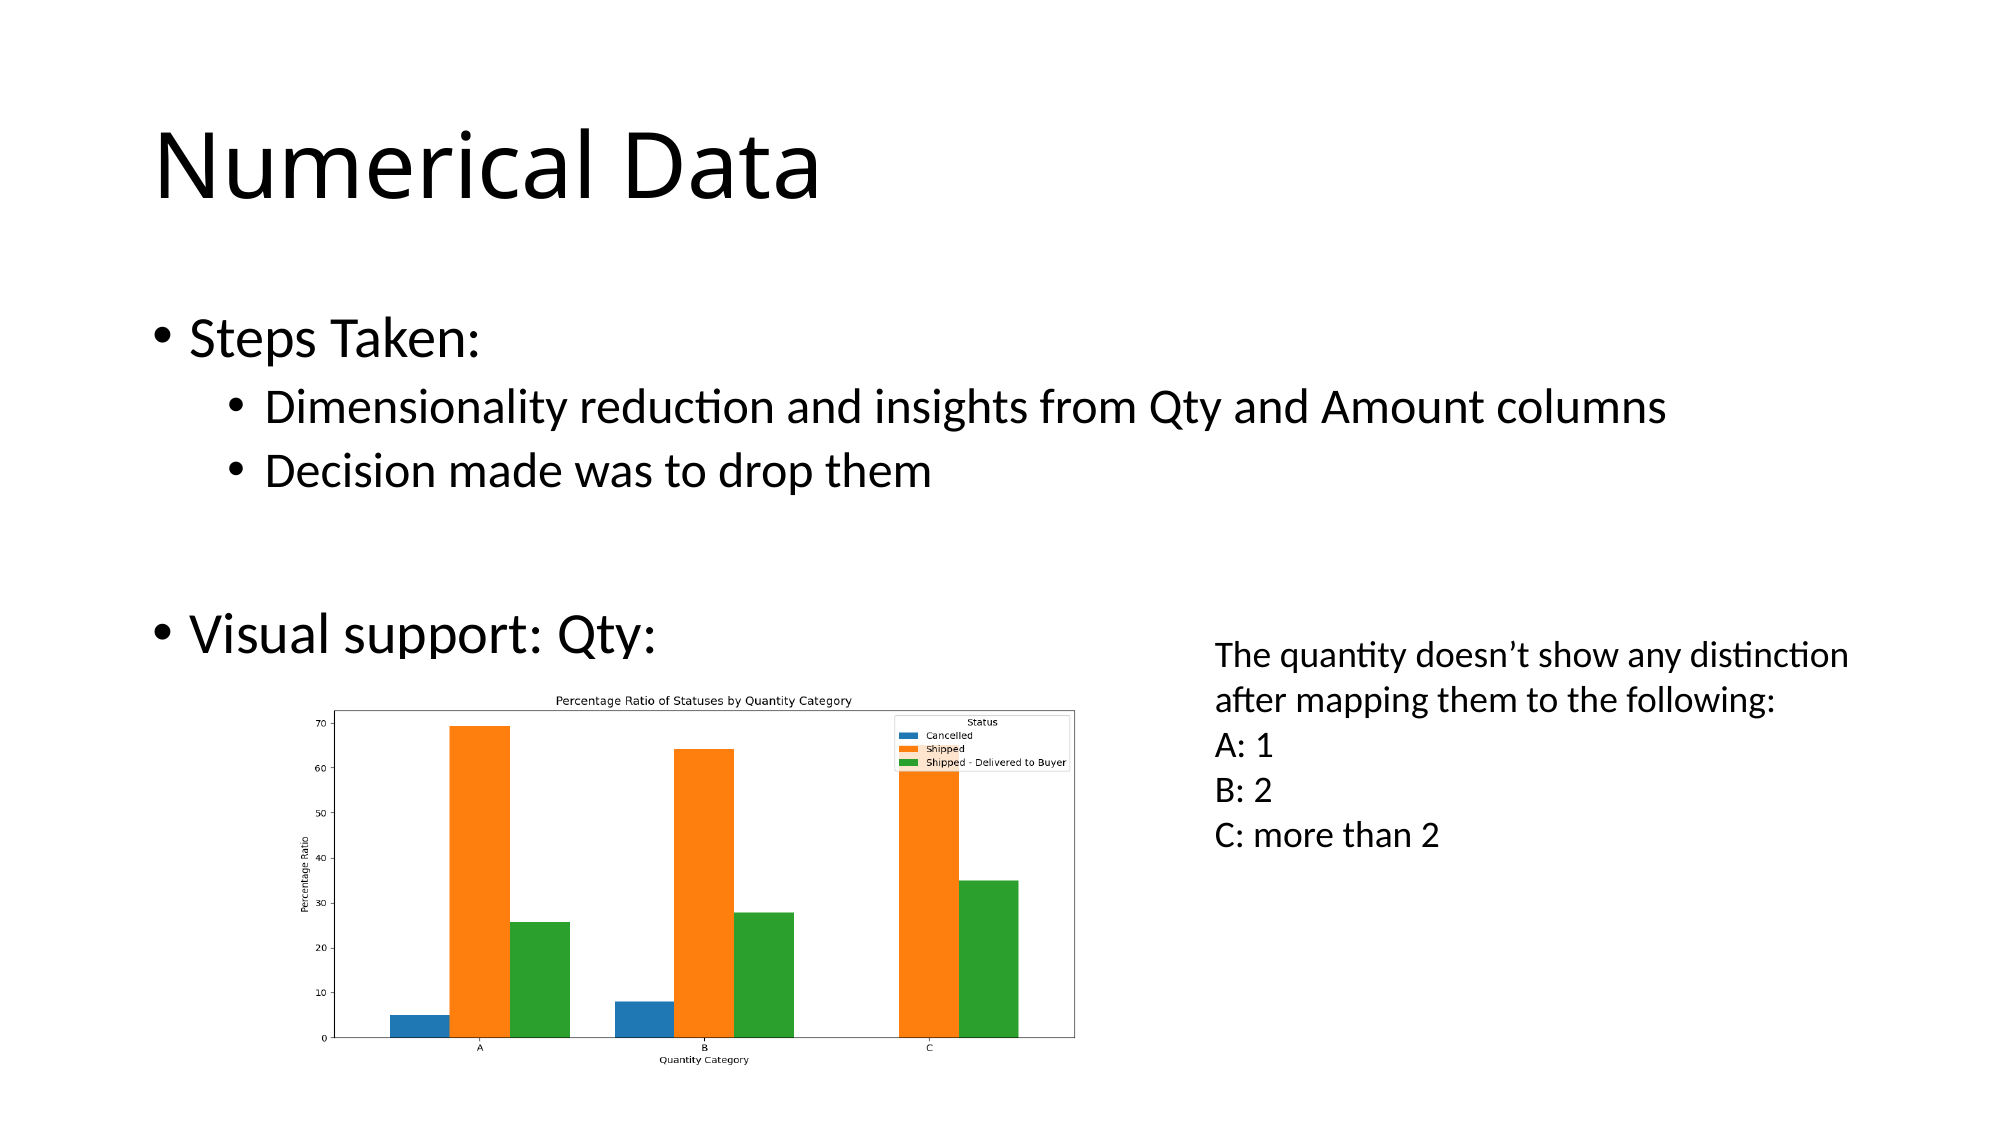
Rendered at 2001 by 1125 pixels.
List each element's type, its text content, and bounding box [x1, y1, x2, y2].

title Numerical Data [137, 59, 1863, 278]
picture [214, 659, 1170, 1084]
text_box The quantity doesn’t show any distinction after mapping them to the following: A: 1 B: 2 C: more than 2 [1200, 623, 1940, 863]
list Steps Taken: Dimensionality reduction and insights from Qty and Amount columns Decision made was to drop them Visual support: Qty: [137, 299, 1863, 1014]
